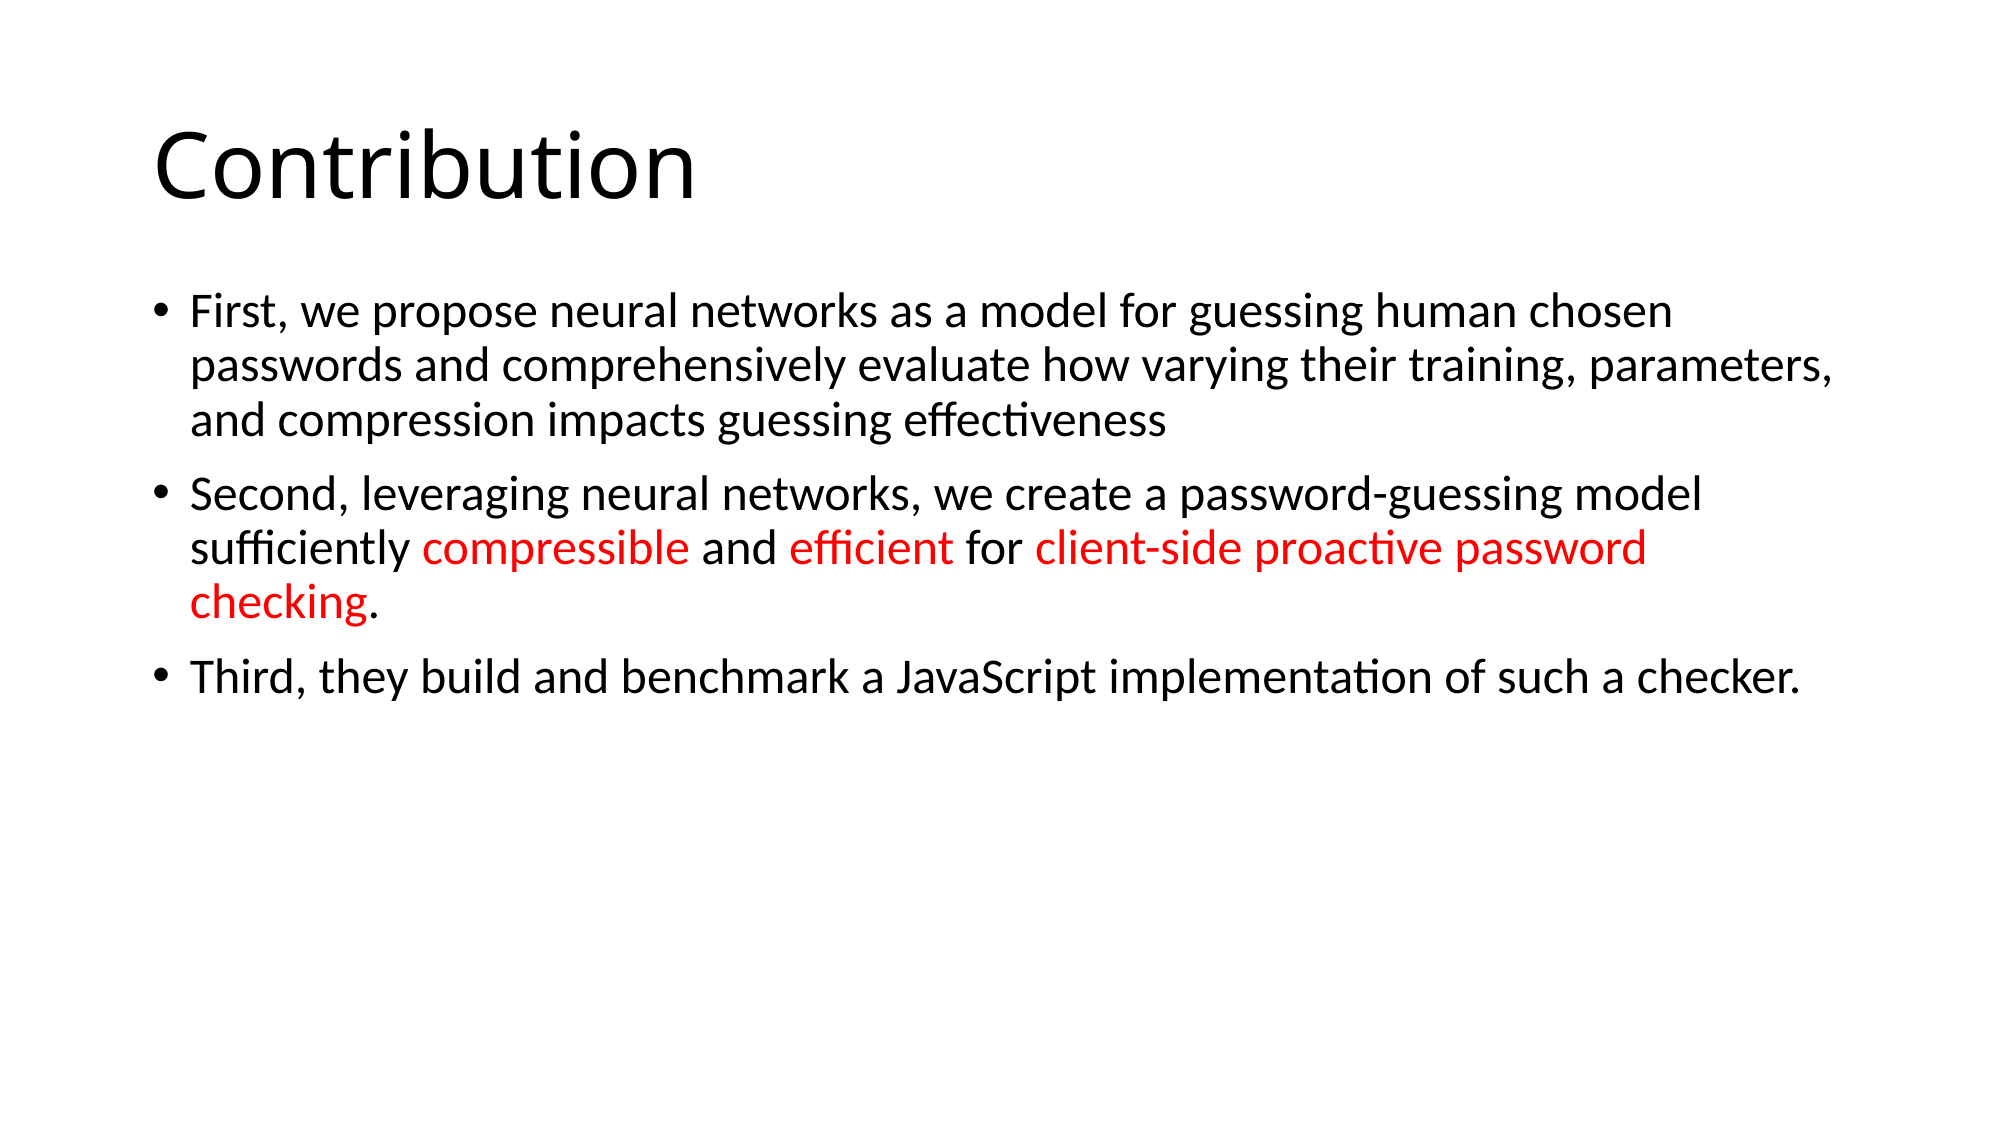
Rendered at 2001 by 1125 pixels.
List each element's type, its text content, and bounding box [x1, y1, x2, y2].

title Contribution [137, 59, 1863, 277]
list First, we propose neural networks as a model for guessing human chosen passwords and comprehensively evaluate how varying their training, parameters, and compression impacts guessing effectiveness Second, leveraging neural networks, we create a password-guessing model sufficiently compressible and efficient for client-side proactive password checking. Third, they build and benchmark a JavaScript implementation of such a checker. [137, 277, 1863, 992]
